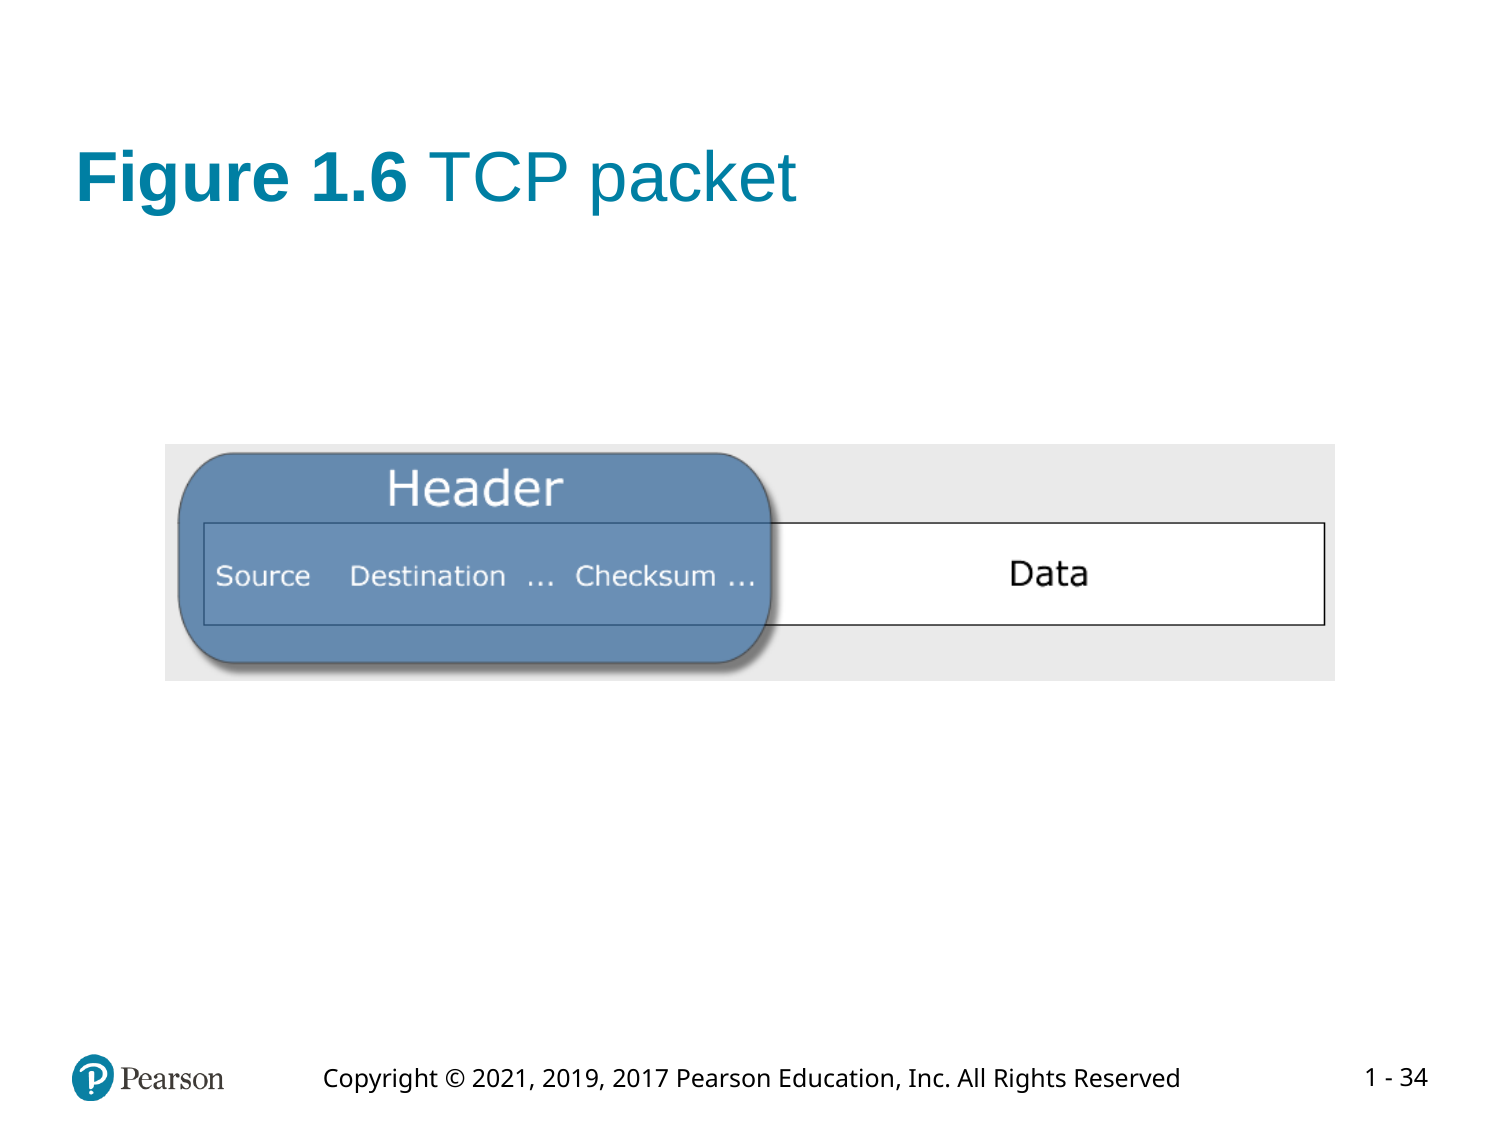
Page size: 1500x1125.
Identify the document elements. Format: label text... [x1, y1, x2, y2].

picture [72, 1054, 89, 1072]
picture [72, 1087, 83, 1101]
picture [99, 1054, 224, 1101]
title Figure 1.6 TCP packet [75, 35, 1425, 216]
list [165, 444, 1335, 681]
picture [81, 1064, 107, 1089]
